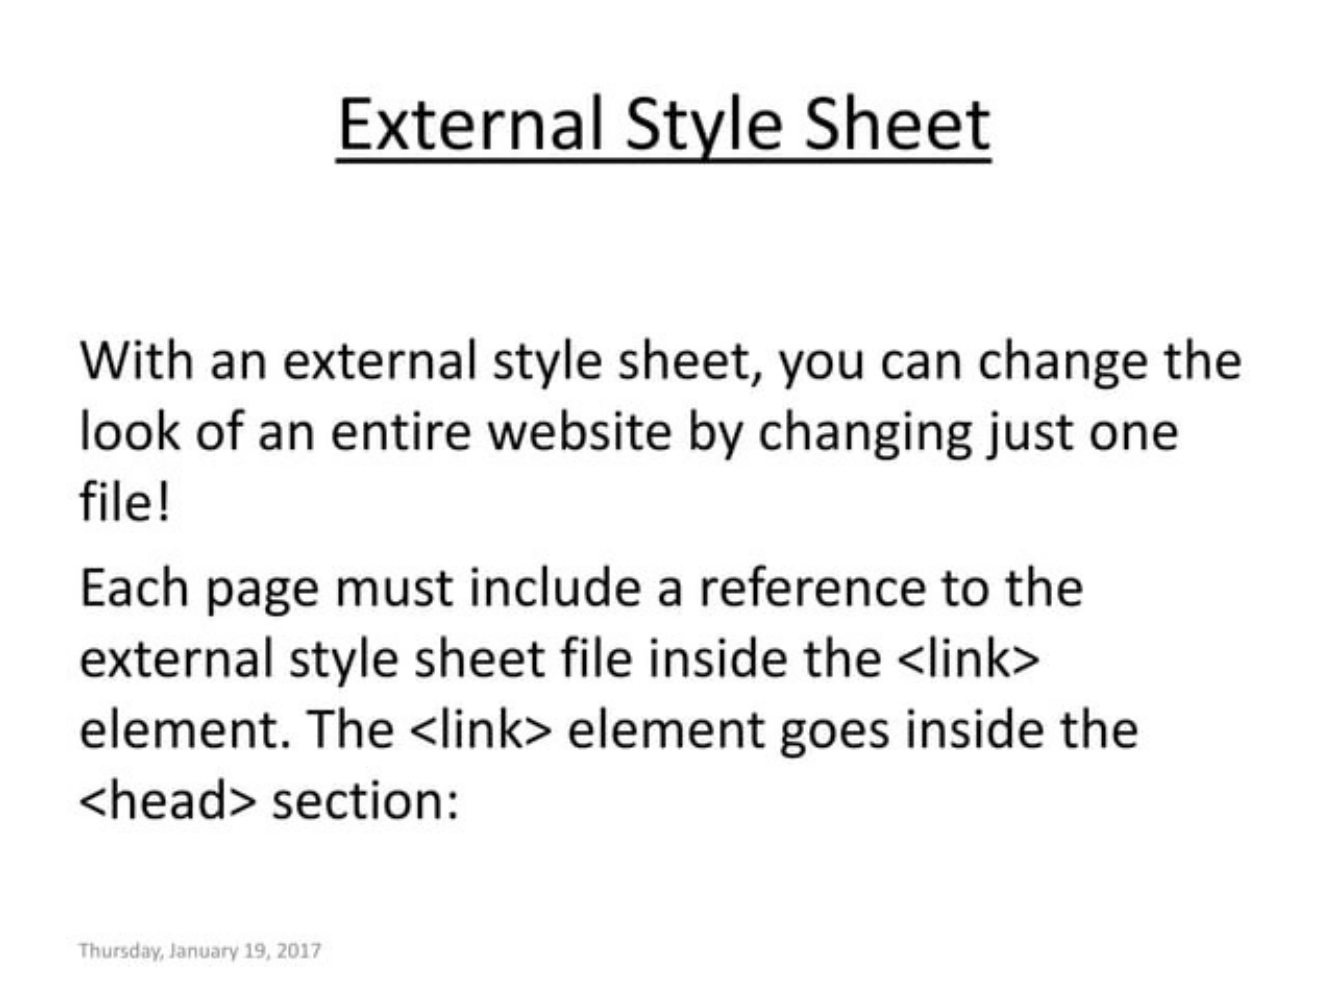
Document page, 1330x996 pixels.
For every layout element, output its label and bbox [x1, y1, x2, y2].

picture [66, 83, 1251, 967]
